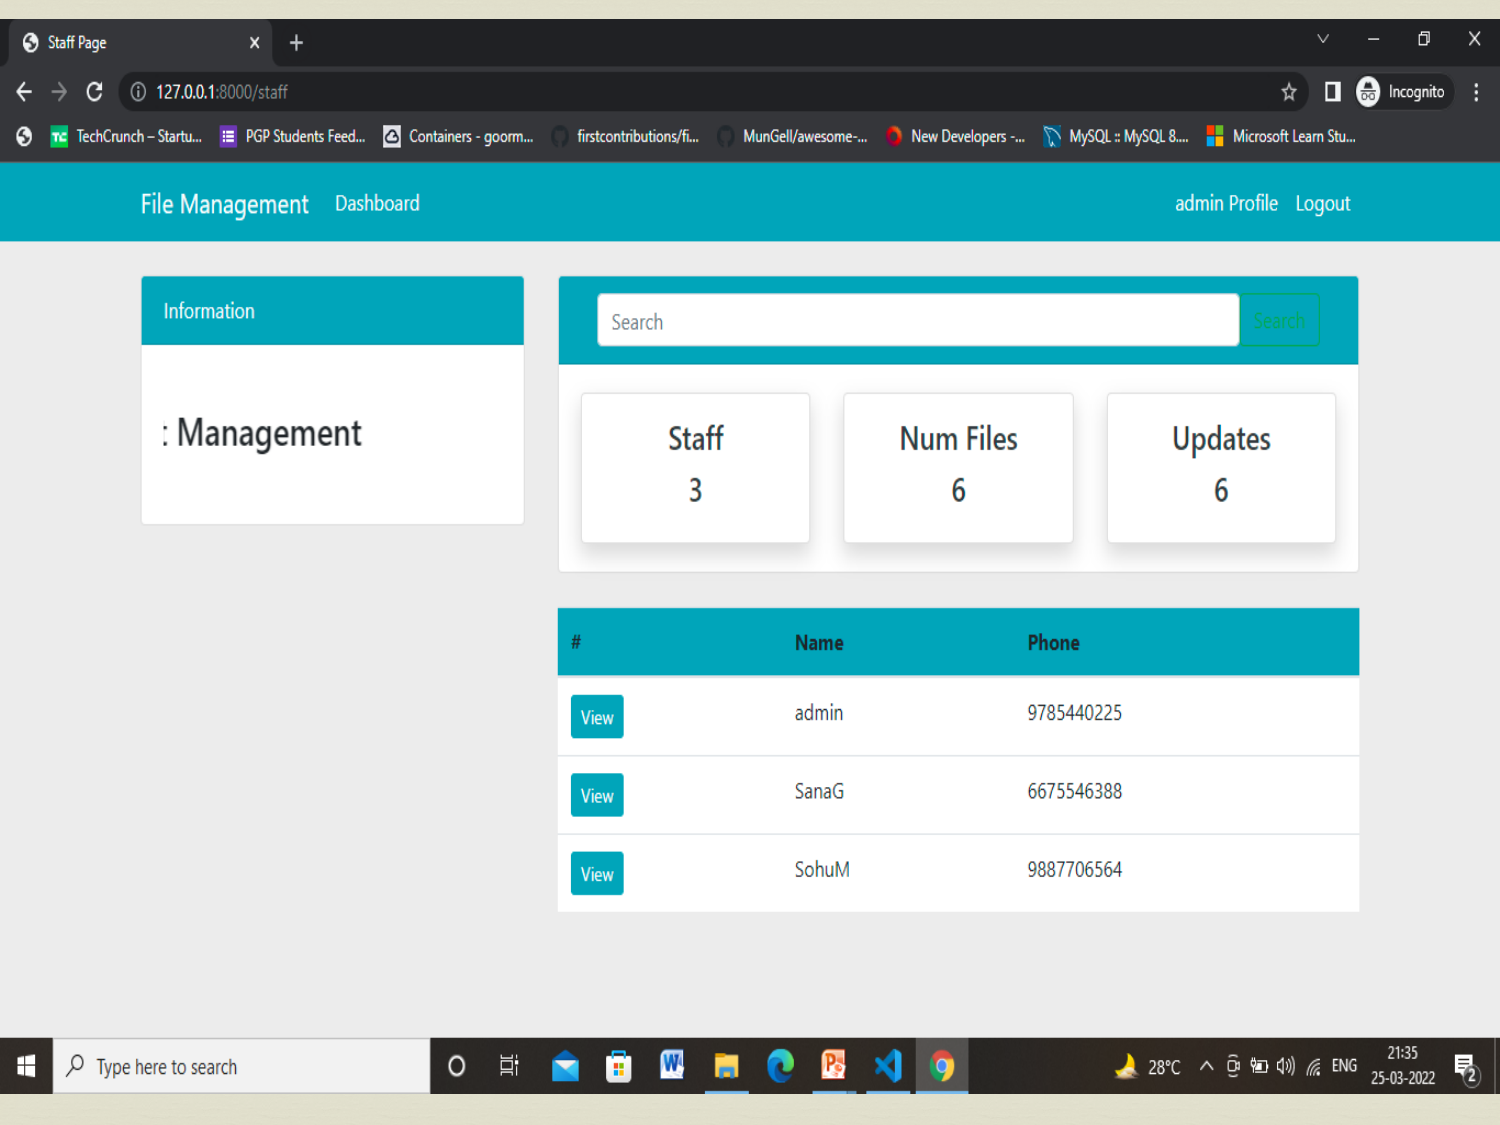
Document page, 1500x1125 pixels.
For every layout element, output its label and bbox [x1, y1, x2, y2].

list [0, 18, 1500, 1095]
